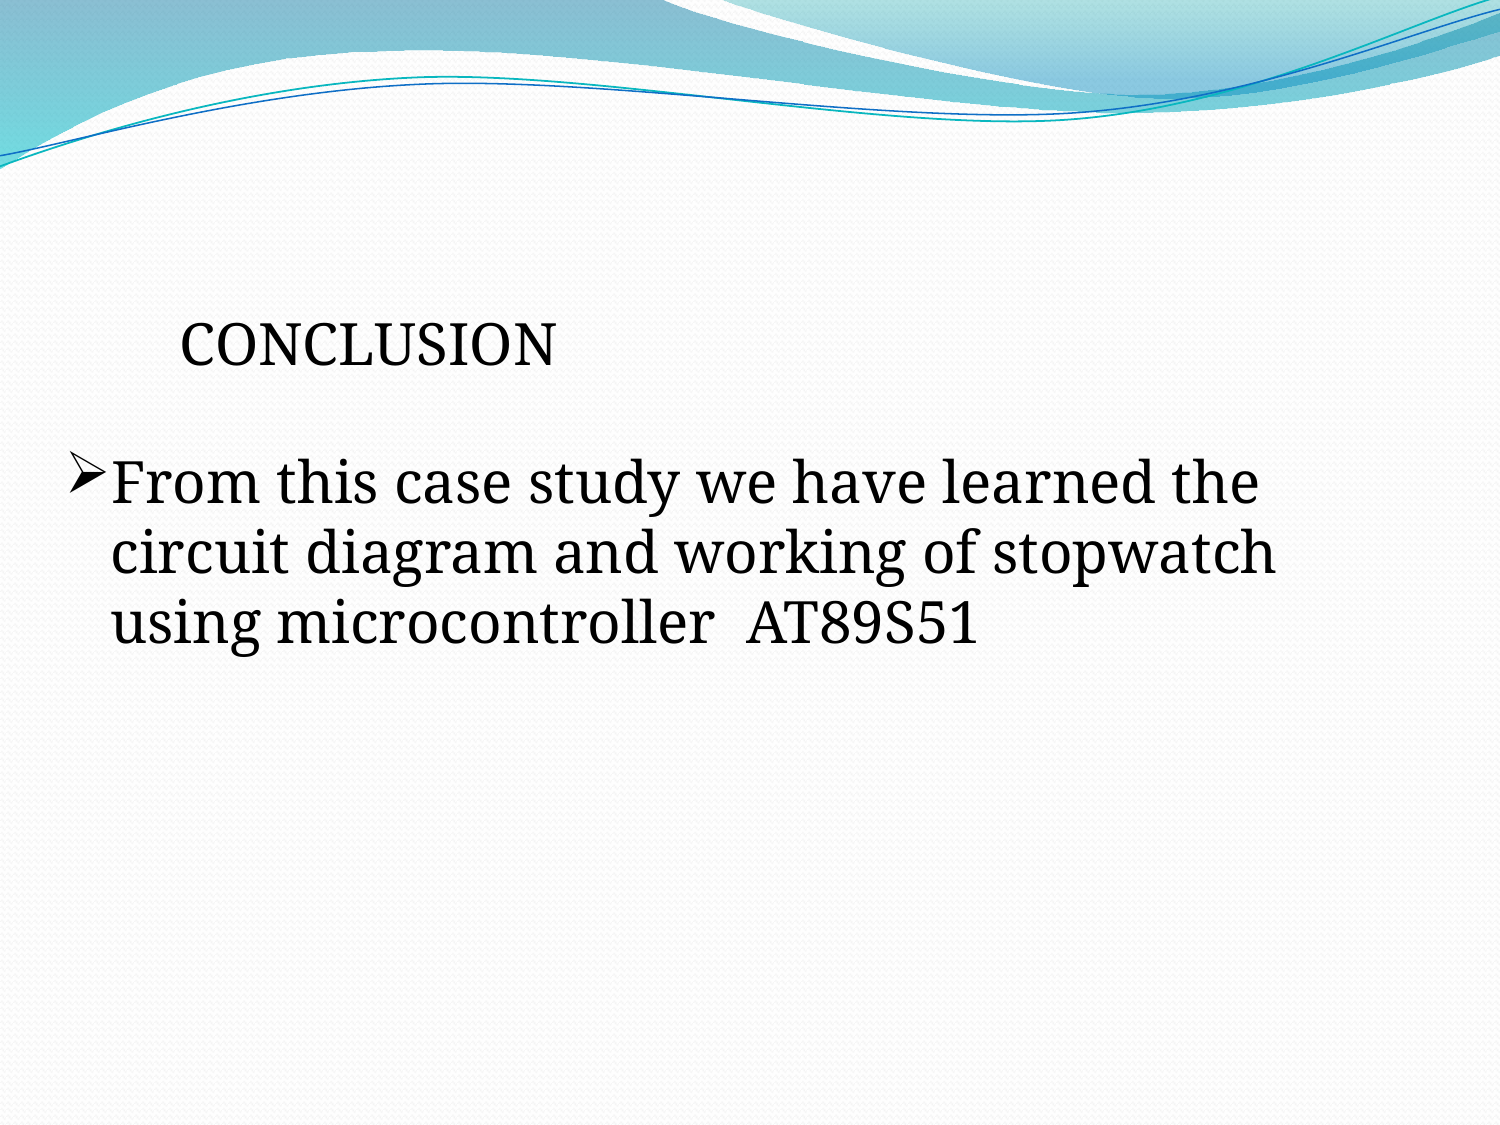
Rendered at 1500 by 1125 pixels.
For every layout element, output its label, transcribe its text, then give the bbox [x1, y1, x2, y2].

text_box CONCLUSION [164, 299, 589, 385]
text_box From this case study we have learned the circuit diagram and working of stopwatch using microcontroller AT89S51 [50, 437, 1298, 663]
